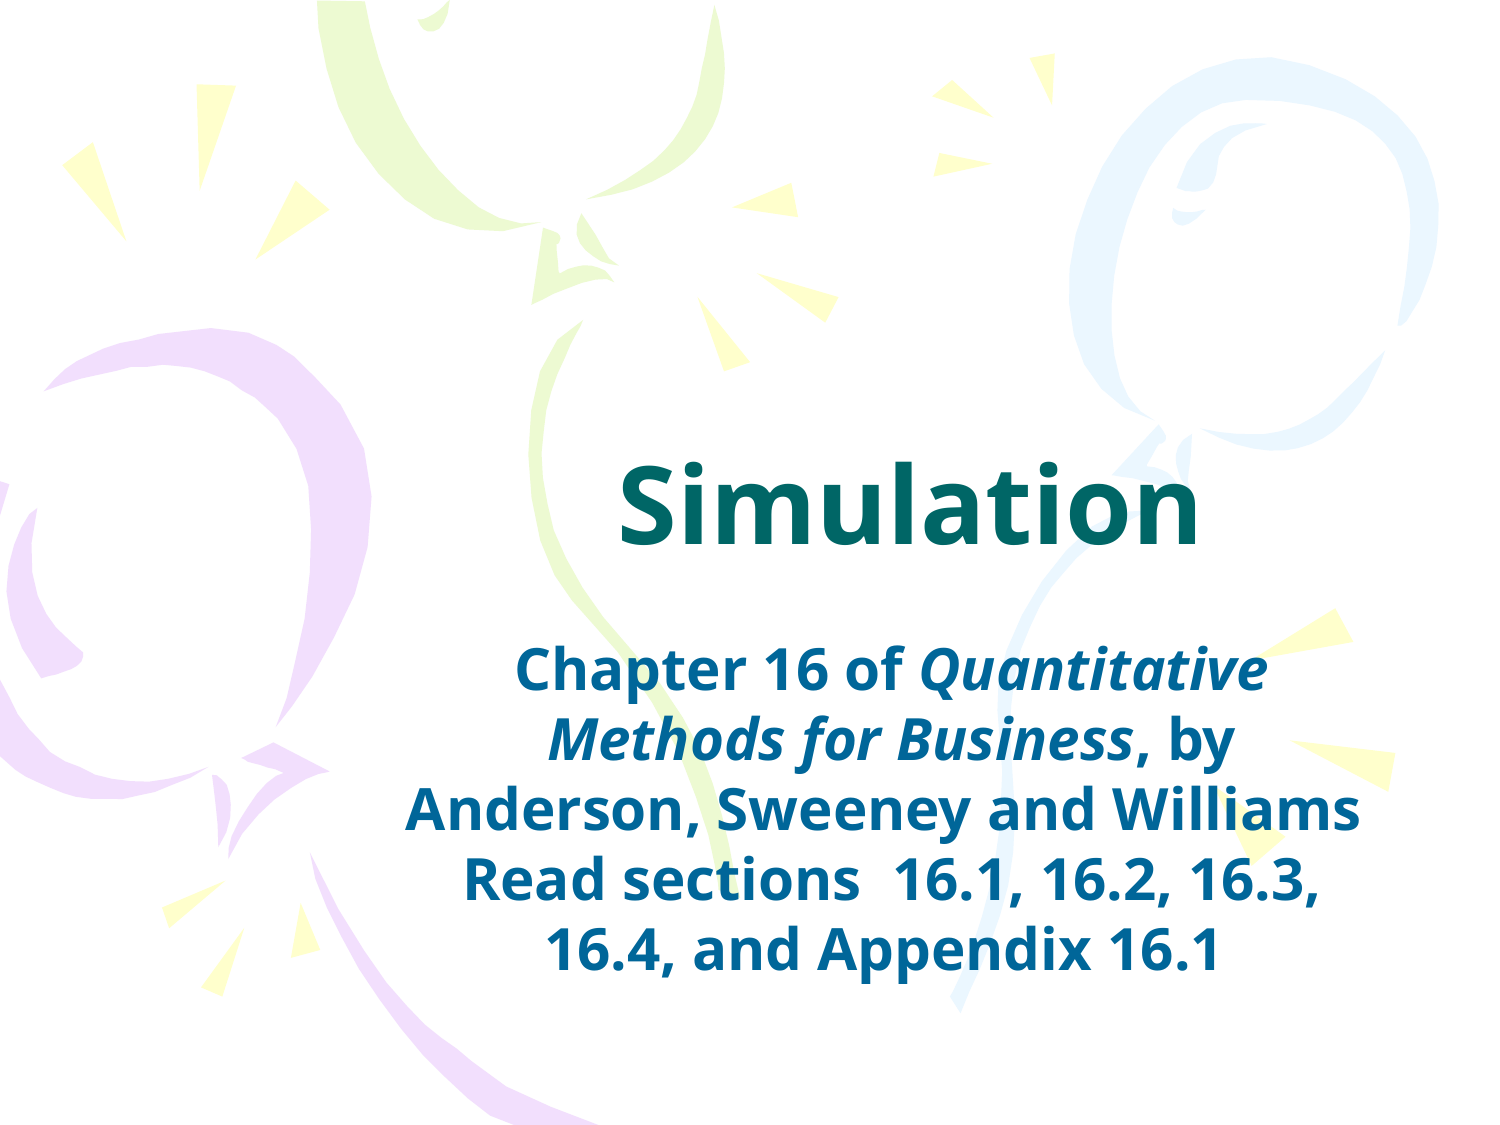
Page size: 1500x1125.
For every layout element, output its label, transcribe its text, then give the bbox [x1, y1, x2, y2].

title Simulation [402, 97, 1419, 576]
subtitle Chapter 16 of Quantitative Methods for Business, by Anderson, Sweeney and Williams Read sections 16.1, 16.2, 16.3, 16.4, and Appendix 16.1 [387, 624, 1397, 869]
